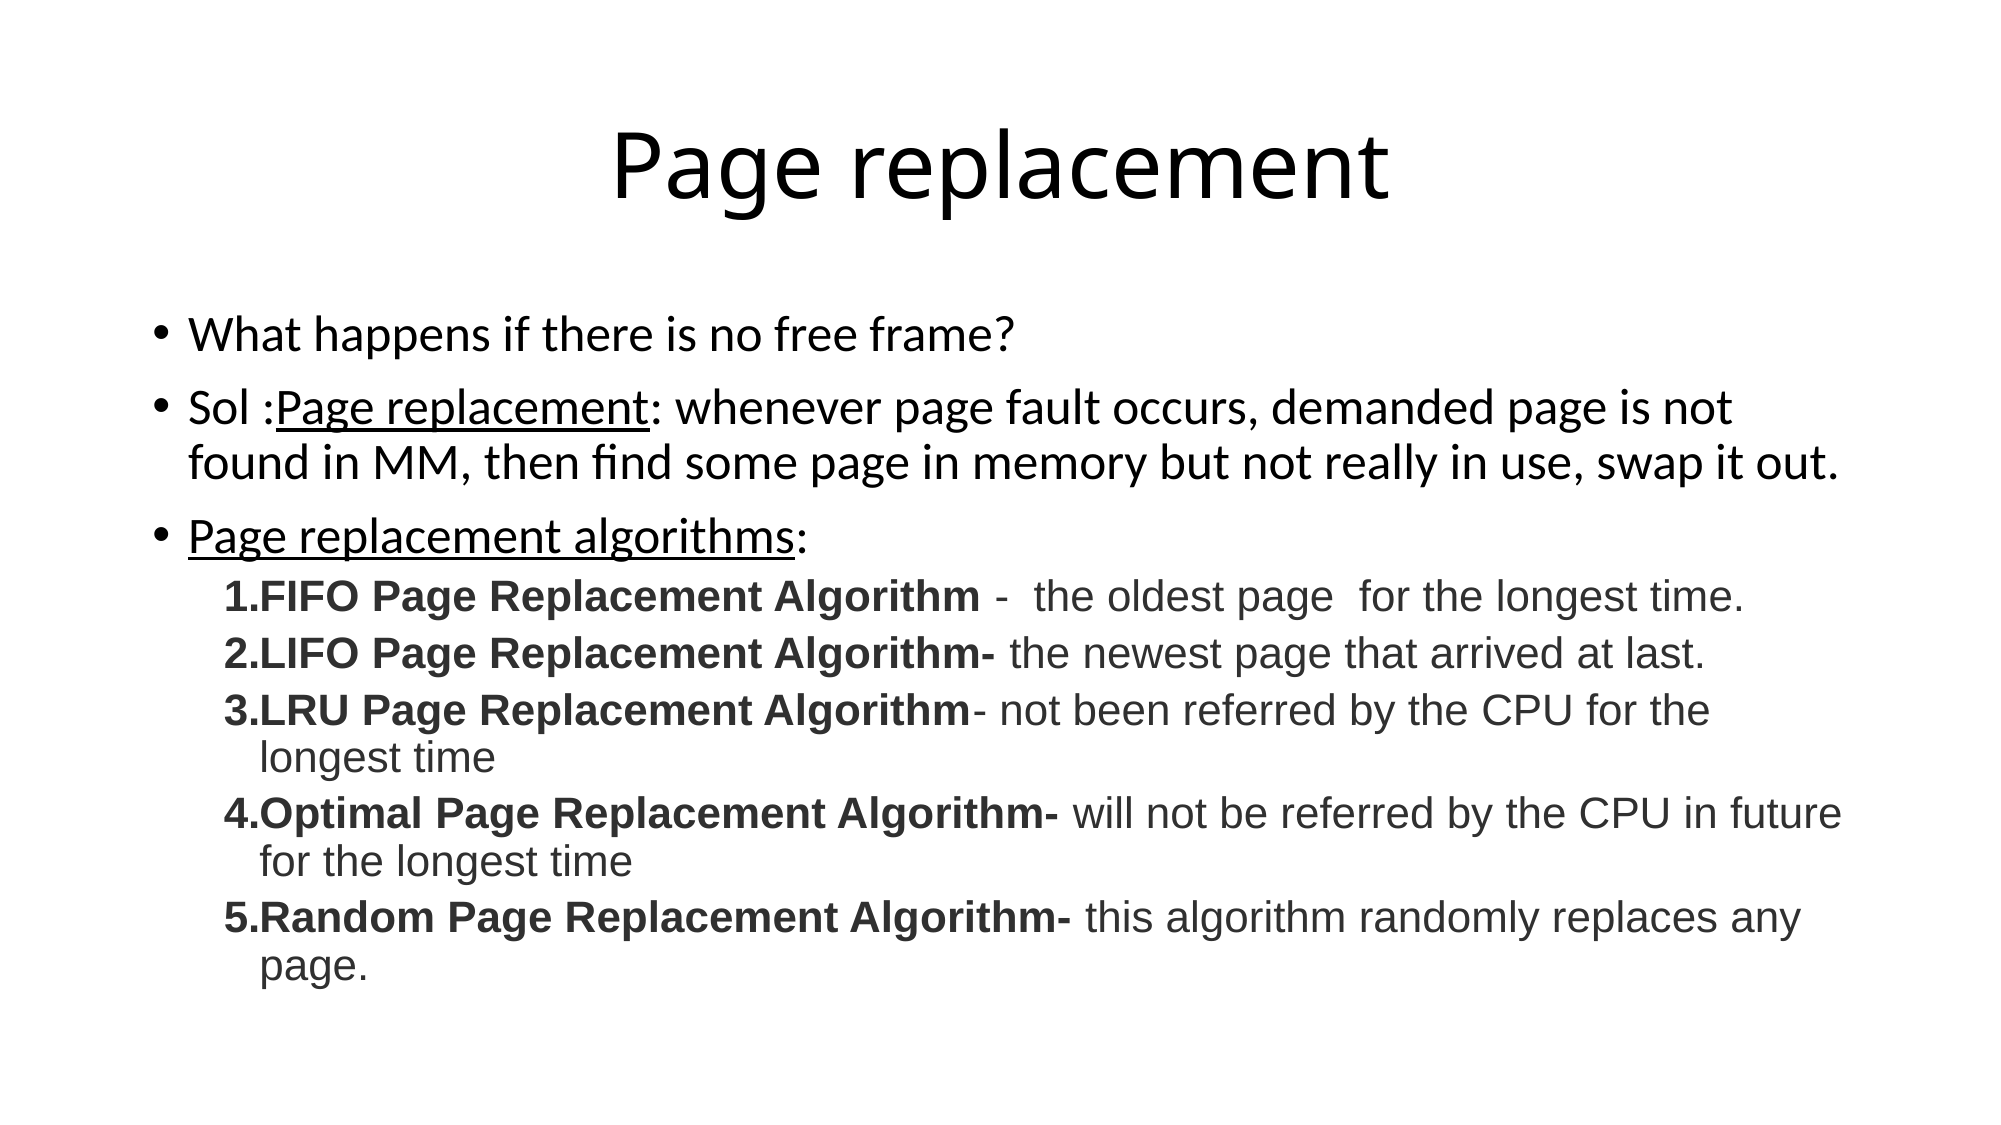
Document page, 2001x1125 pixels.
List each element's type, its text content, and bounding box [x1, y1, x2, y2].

list What happens if there is no free frame? Sol :Page replacement: whenever page fault occurs, demanded page is not found in MM, then find some page in memory but not really in use, swap it out. Page replacement algorithms: FIFO Page Replacement Algorithm - the oldest page for the longest time. LIFO Page Replacement Algorithm- the newest page that arrived at last. LRU Page Replacement Algorithm- not been referred by the CPU for the longest time Optimal Page Replacement Algorithm- will not be referred by the CPU in future for the longest time Random Page Replacement Algorithm- this algorithm randomly replaces any page. [137, 299, 1863, 1014]
title Page replacement [137, 59, 1863, 278]
